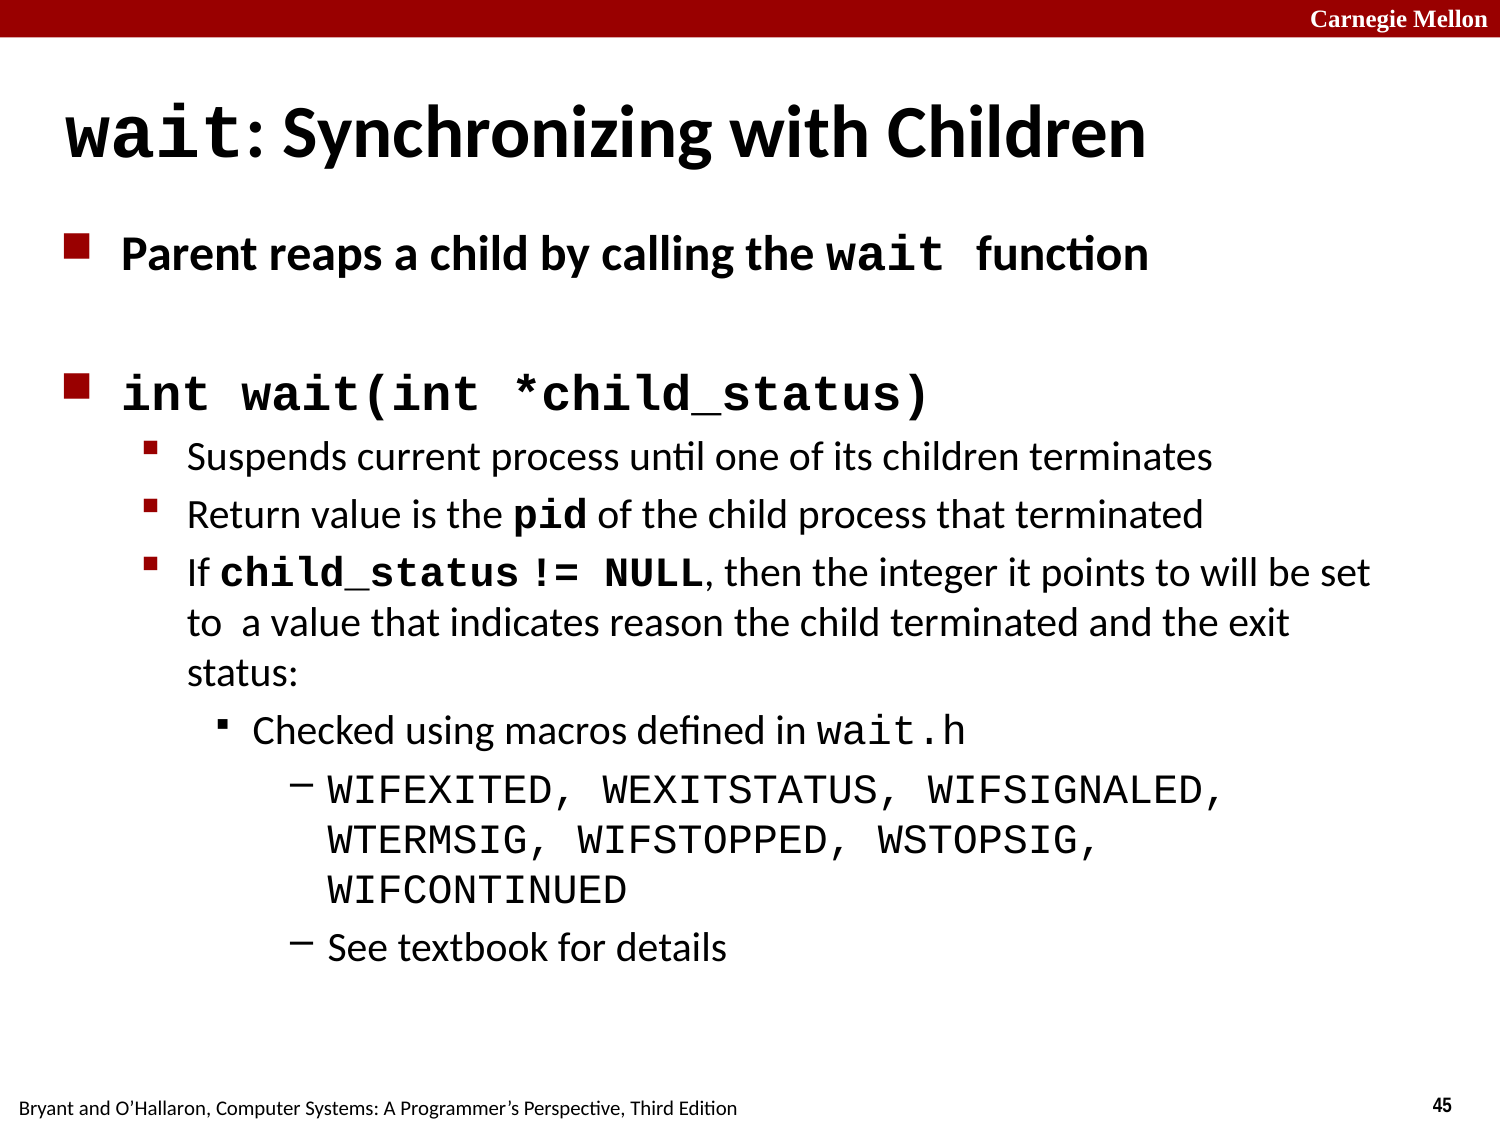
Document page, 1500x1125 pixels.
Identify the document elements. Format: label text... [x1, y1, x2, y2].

title wait: Synchronizing with Children [49, 80, 1413, 176]
list Parent reaps a child by calling the wait function int wait(int *child_status) Suspends current process until one of its children terminates Return value is the pid of the child process that terminated If child_status != NULL, then the integer it points to will be set to a value that indicates reason the child terminated and the exit status: Checked using macros defined in wait.h WIFEXITED, WEXITSTATUS, WIFSIGNALED, WTERMSIG, WIFSTOPPED, WSTOPSIG, WIFCONTINUED See textbook for details [49, 212, 1405, 1051]
